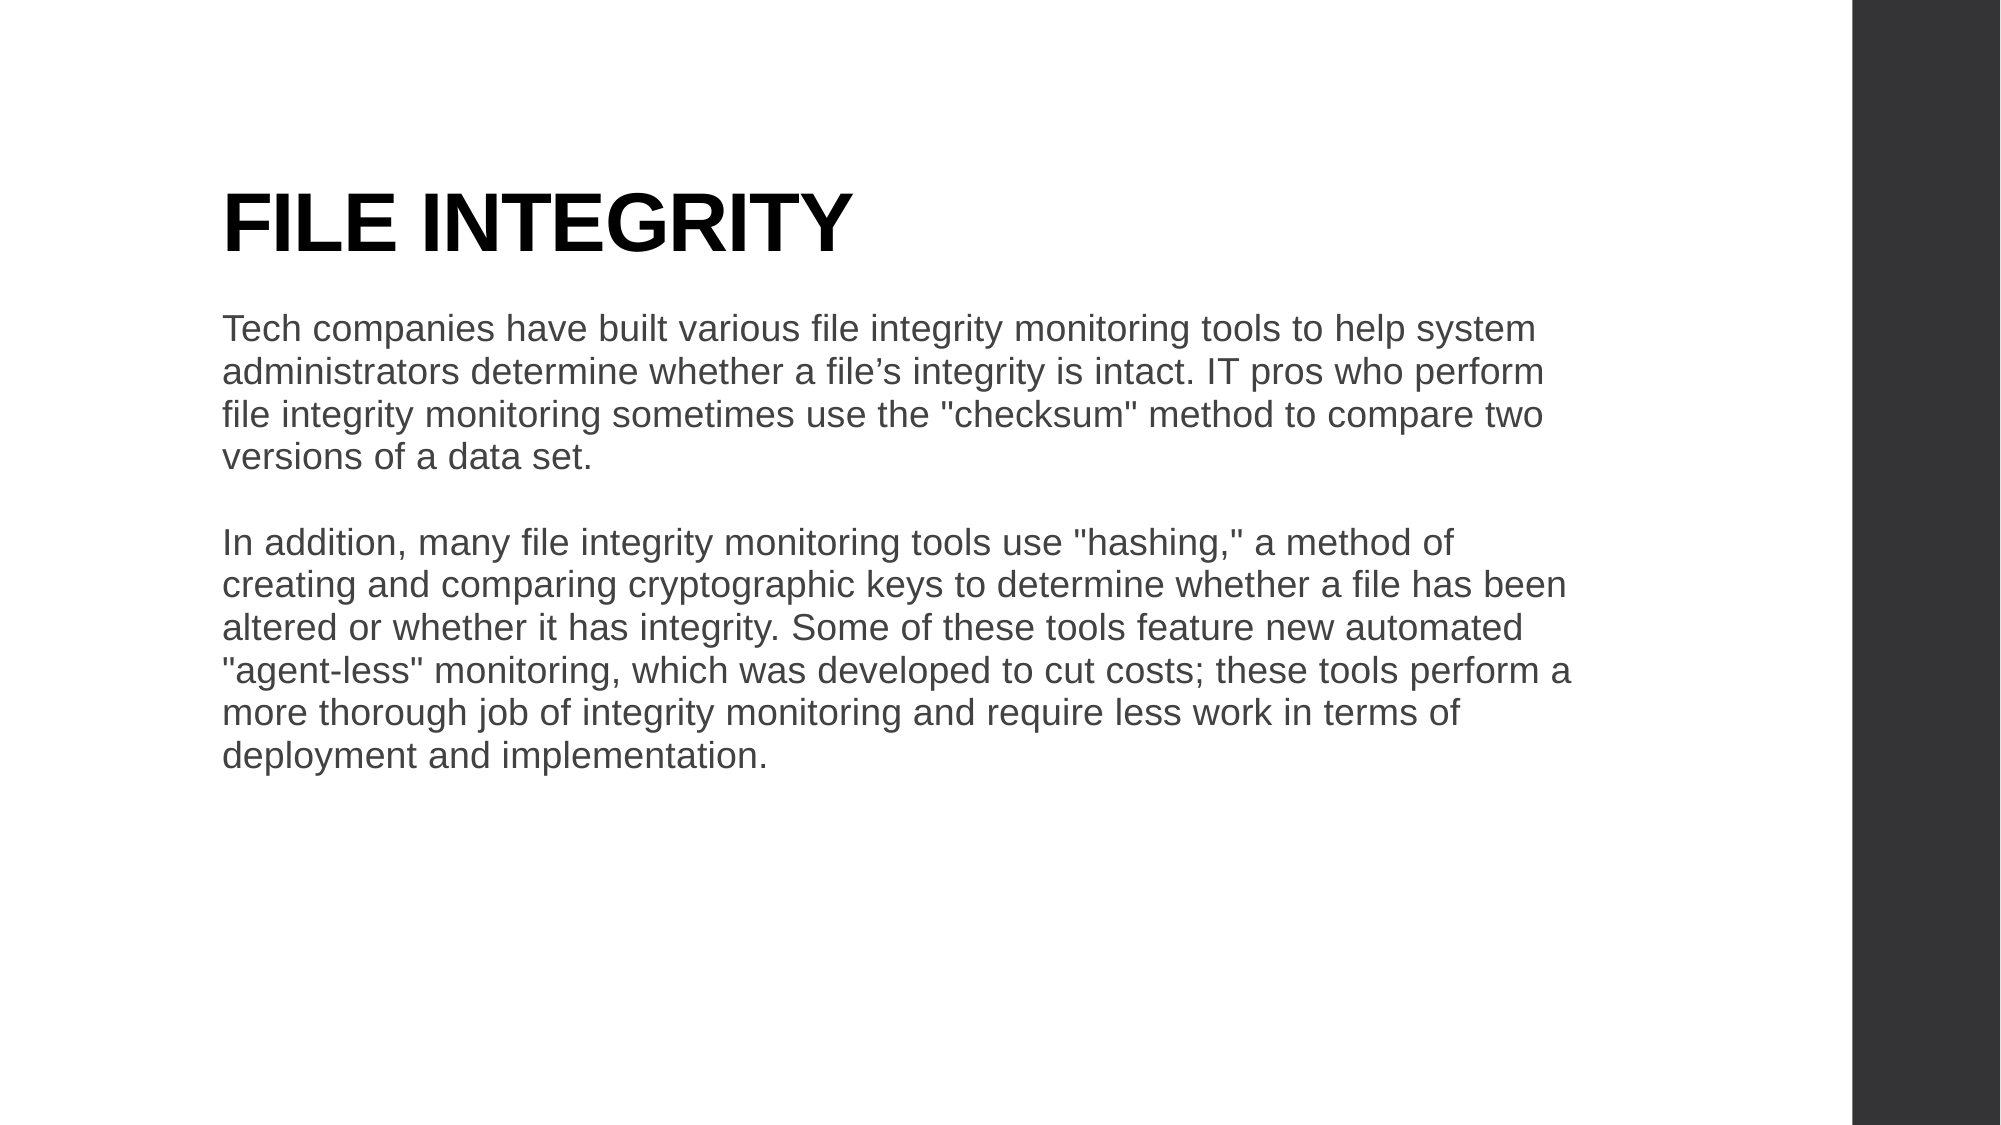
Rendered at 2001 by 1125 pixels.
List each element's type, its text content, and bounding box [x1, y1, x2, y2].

list Tech companies have built various file integrity monitoring tools to help system administrators determine whether a file’s integrity is intact. IT pros who perform file integrity monitoring sometimes use the "checksum" method to compare two versions of a data set. In addition, many file integrity monitoring tools use "hashing," a method of creating and comparing cryptographic keys to determine whether a file has been altered or whether it has integrity. Some of these tools feature new automated "agent-less" monitoring, which was developed to cut costs; these tools perform a more thorough job of integrity monitoring and require less work in terms of deployment and implementation. [206, 299, 1617, 1014]
title FILE INTEGRITY [206, 60, 1797, 278]
